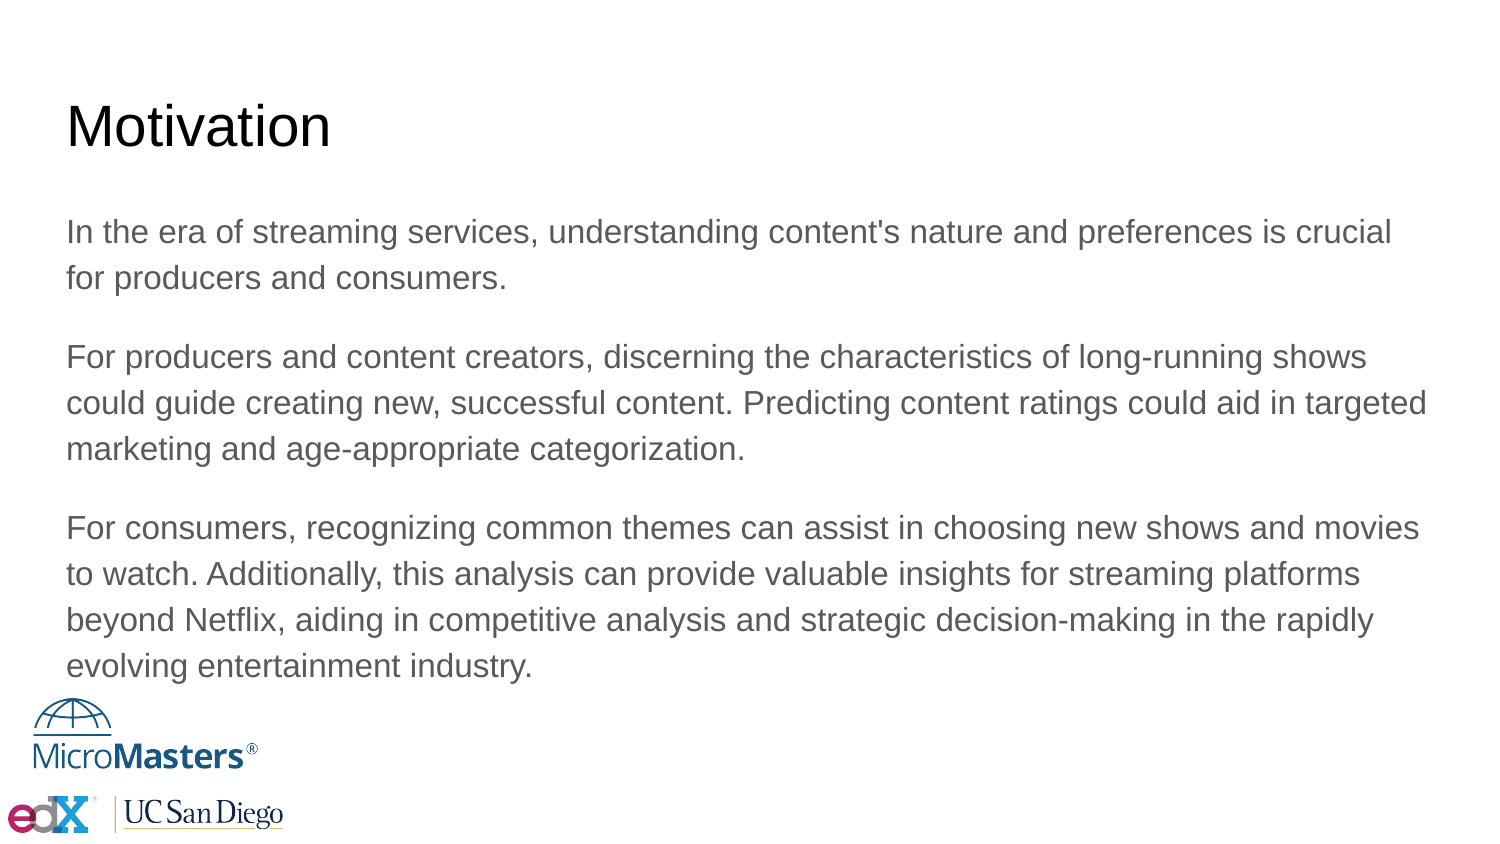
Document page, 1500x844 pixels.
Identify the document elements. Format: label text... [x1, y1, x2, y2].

title Motivation [51, 72, 1449, 167]
picture [8, 698, 283, 833]
list In the era of streaming services, understanding content's nature and preferences is crucial for producers and consumers. For producers and content creators, discerning the characteristics of long-running shows could guide creating new, successful content. Predicting content ratings could aid in targeted marketing and age-appropriate categorization. For consumers, recognizing common themes can assist in choosing new shows and movies to watch. Additionally, this analysis can provide valuable insights for streaming platforms beyond Netflix, aiding in competitive analysis and strategic decision-making in the rapidly evolving entertainment industry. [51, 189, 1449, 750]
